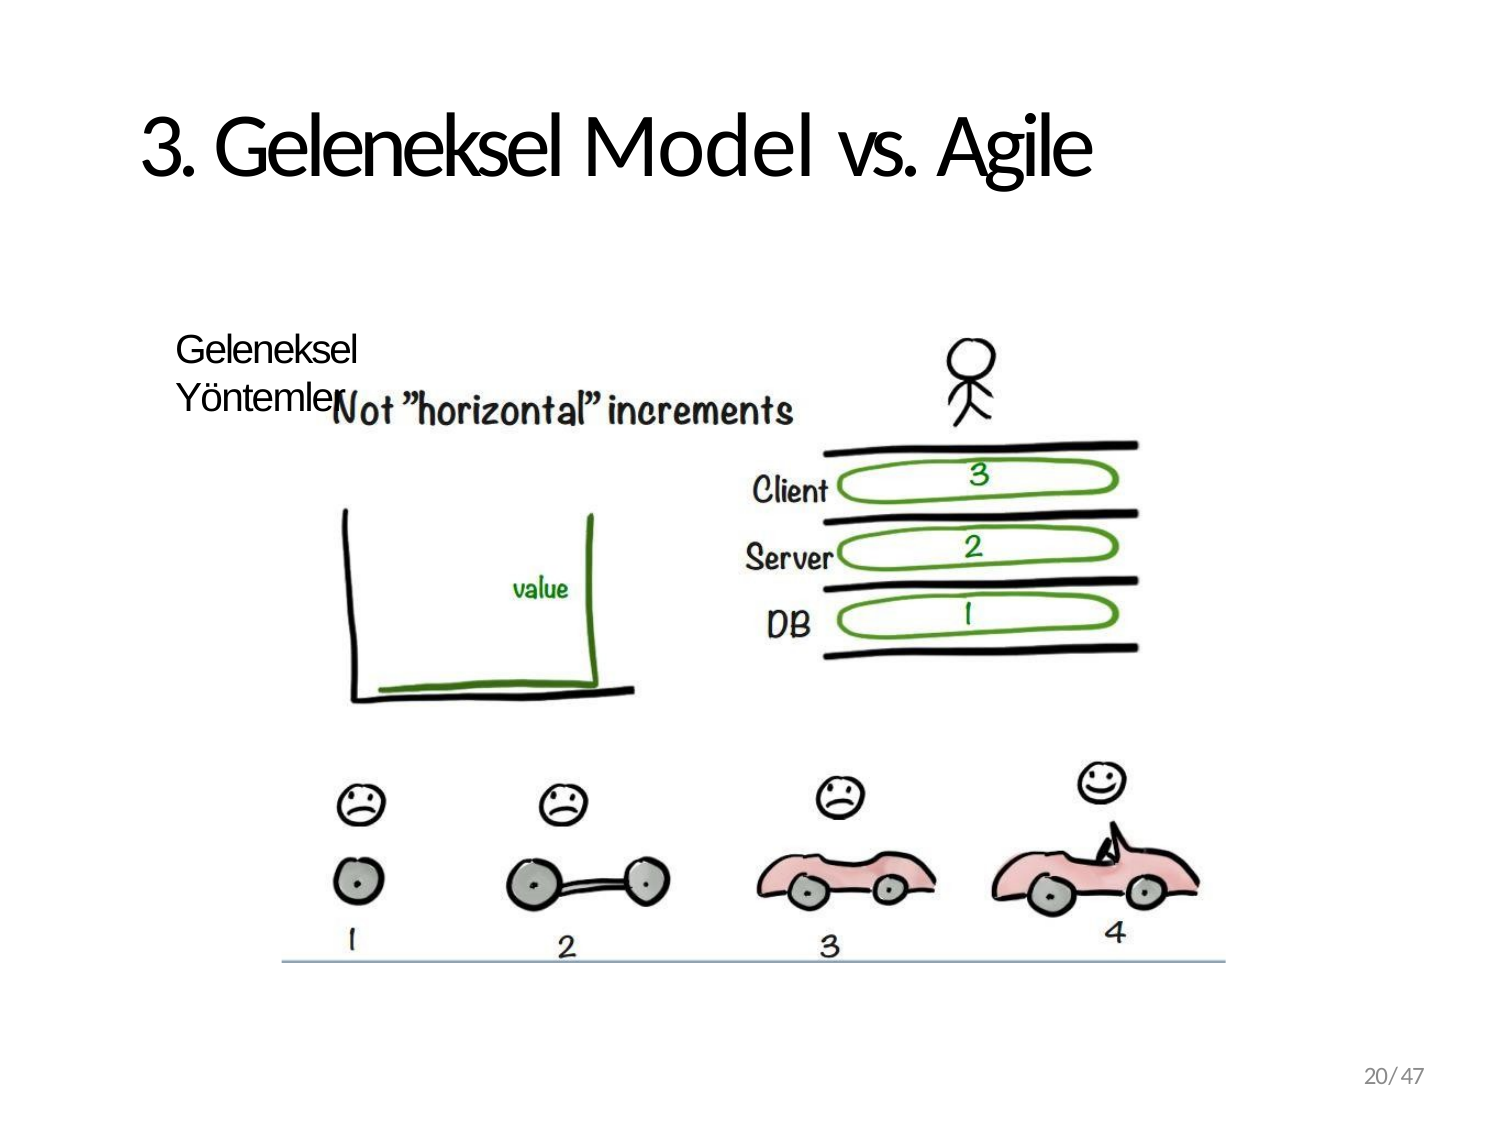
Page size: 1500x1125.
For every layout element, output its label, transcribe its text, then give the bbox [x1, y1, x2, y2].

title 3. Geleneksel Model vs. Agile [75, 43, 1425, 234]
slide_number 20/47 [1074, 742, 1425, 1125]
text_box Geleneksel Yöntemler [173, 320, 537, 420]
text_box [281, 337, 1226, 963]
